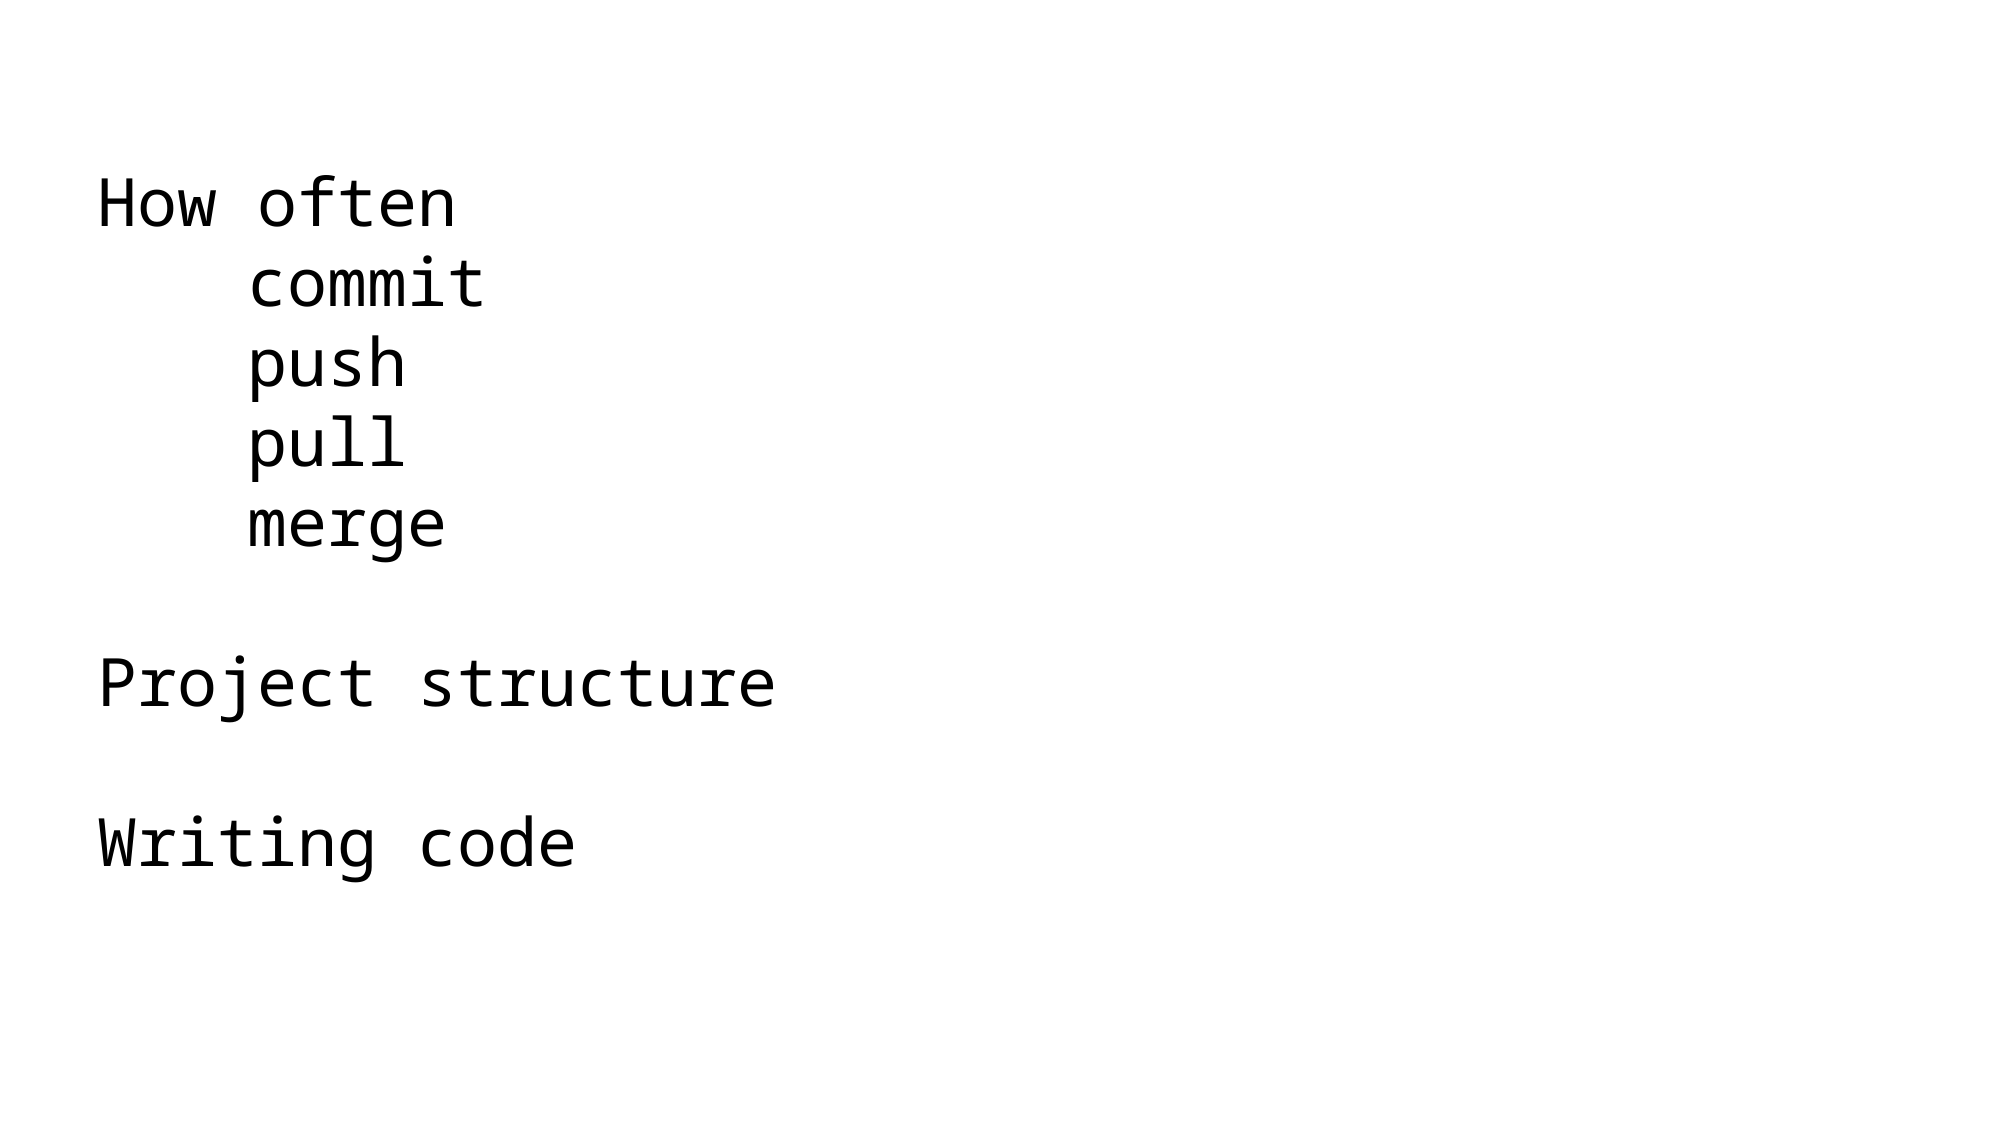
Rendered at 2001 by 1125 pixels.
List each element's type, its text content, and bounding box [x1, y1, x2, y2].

text_box How often commit push pull merge Project structure Writing code [82, 152, 792, 887]
